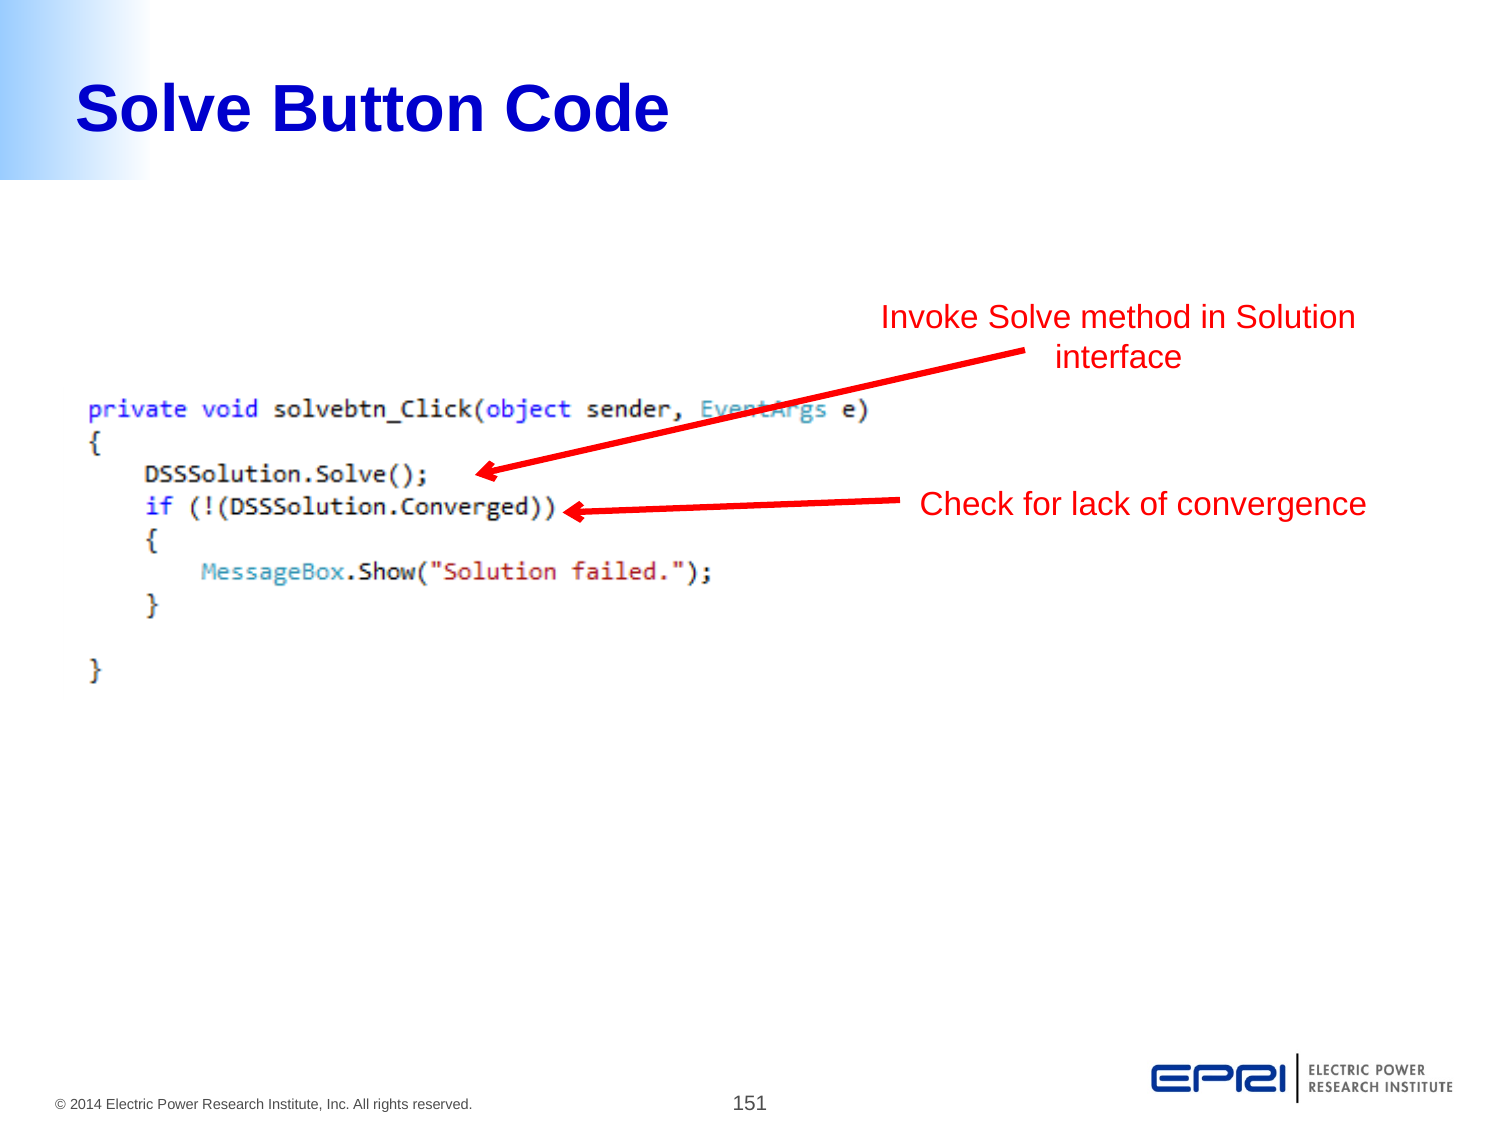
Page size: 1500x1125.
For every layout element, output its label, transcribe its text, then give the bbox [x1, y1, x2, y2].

picture [62, 387, 1013, 701]
title Solve Button Code [59, 29, 1441, 181]
picture [1147, 1049, 1456, 1107]
text_box Invoke Solve method in Solution interface [837, 287, 1400, 382]
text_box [474, 349, 1026, 476]
text_box Check for lack of convergence [1017, 474, 1425, 530]
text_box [562, 499, 901, 513]
